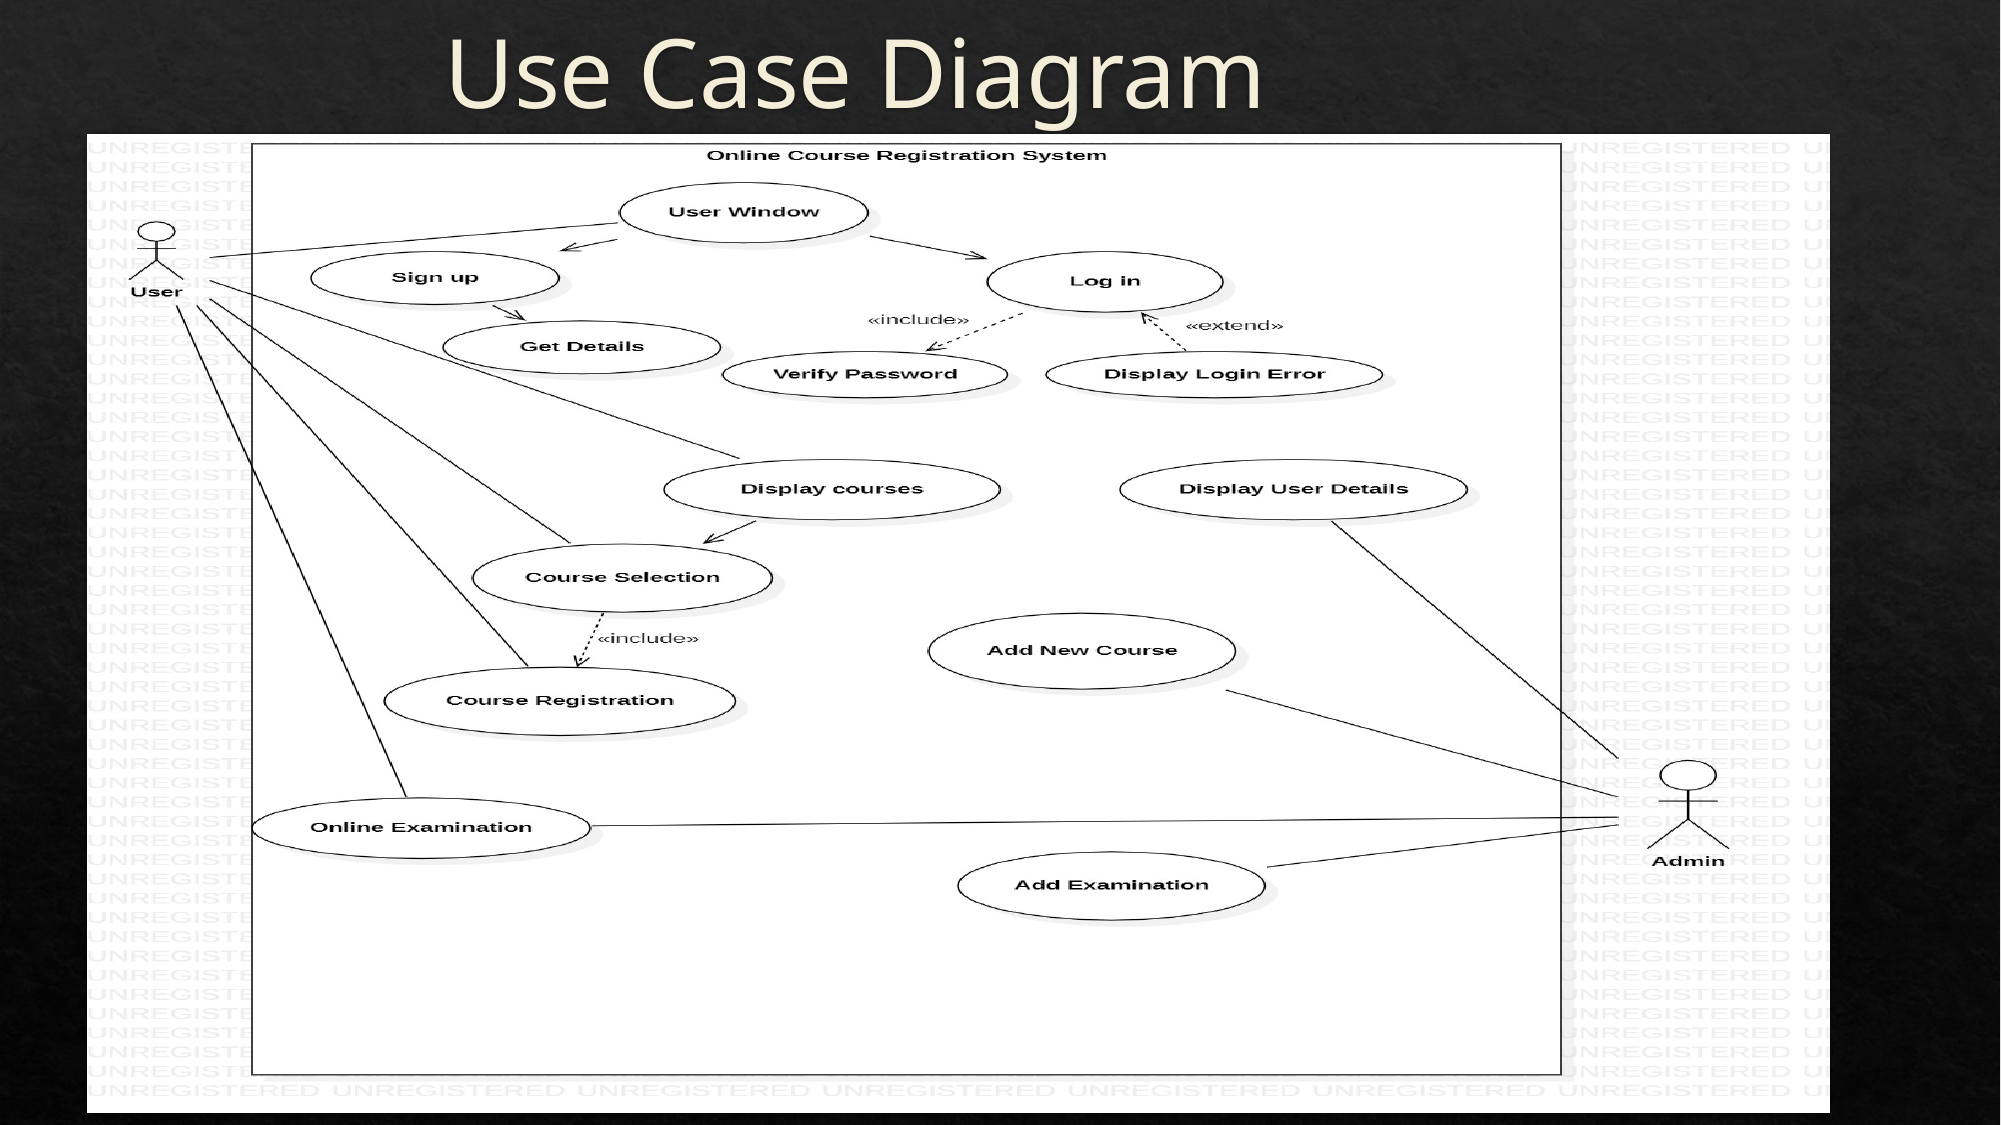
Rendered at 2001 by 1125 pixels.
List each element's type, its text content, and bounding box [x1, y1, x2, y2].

title Use Case Diagram [351, 0, 1360, 130]
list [87, 134, 1831, 1114]
